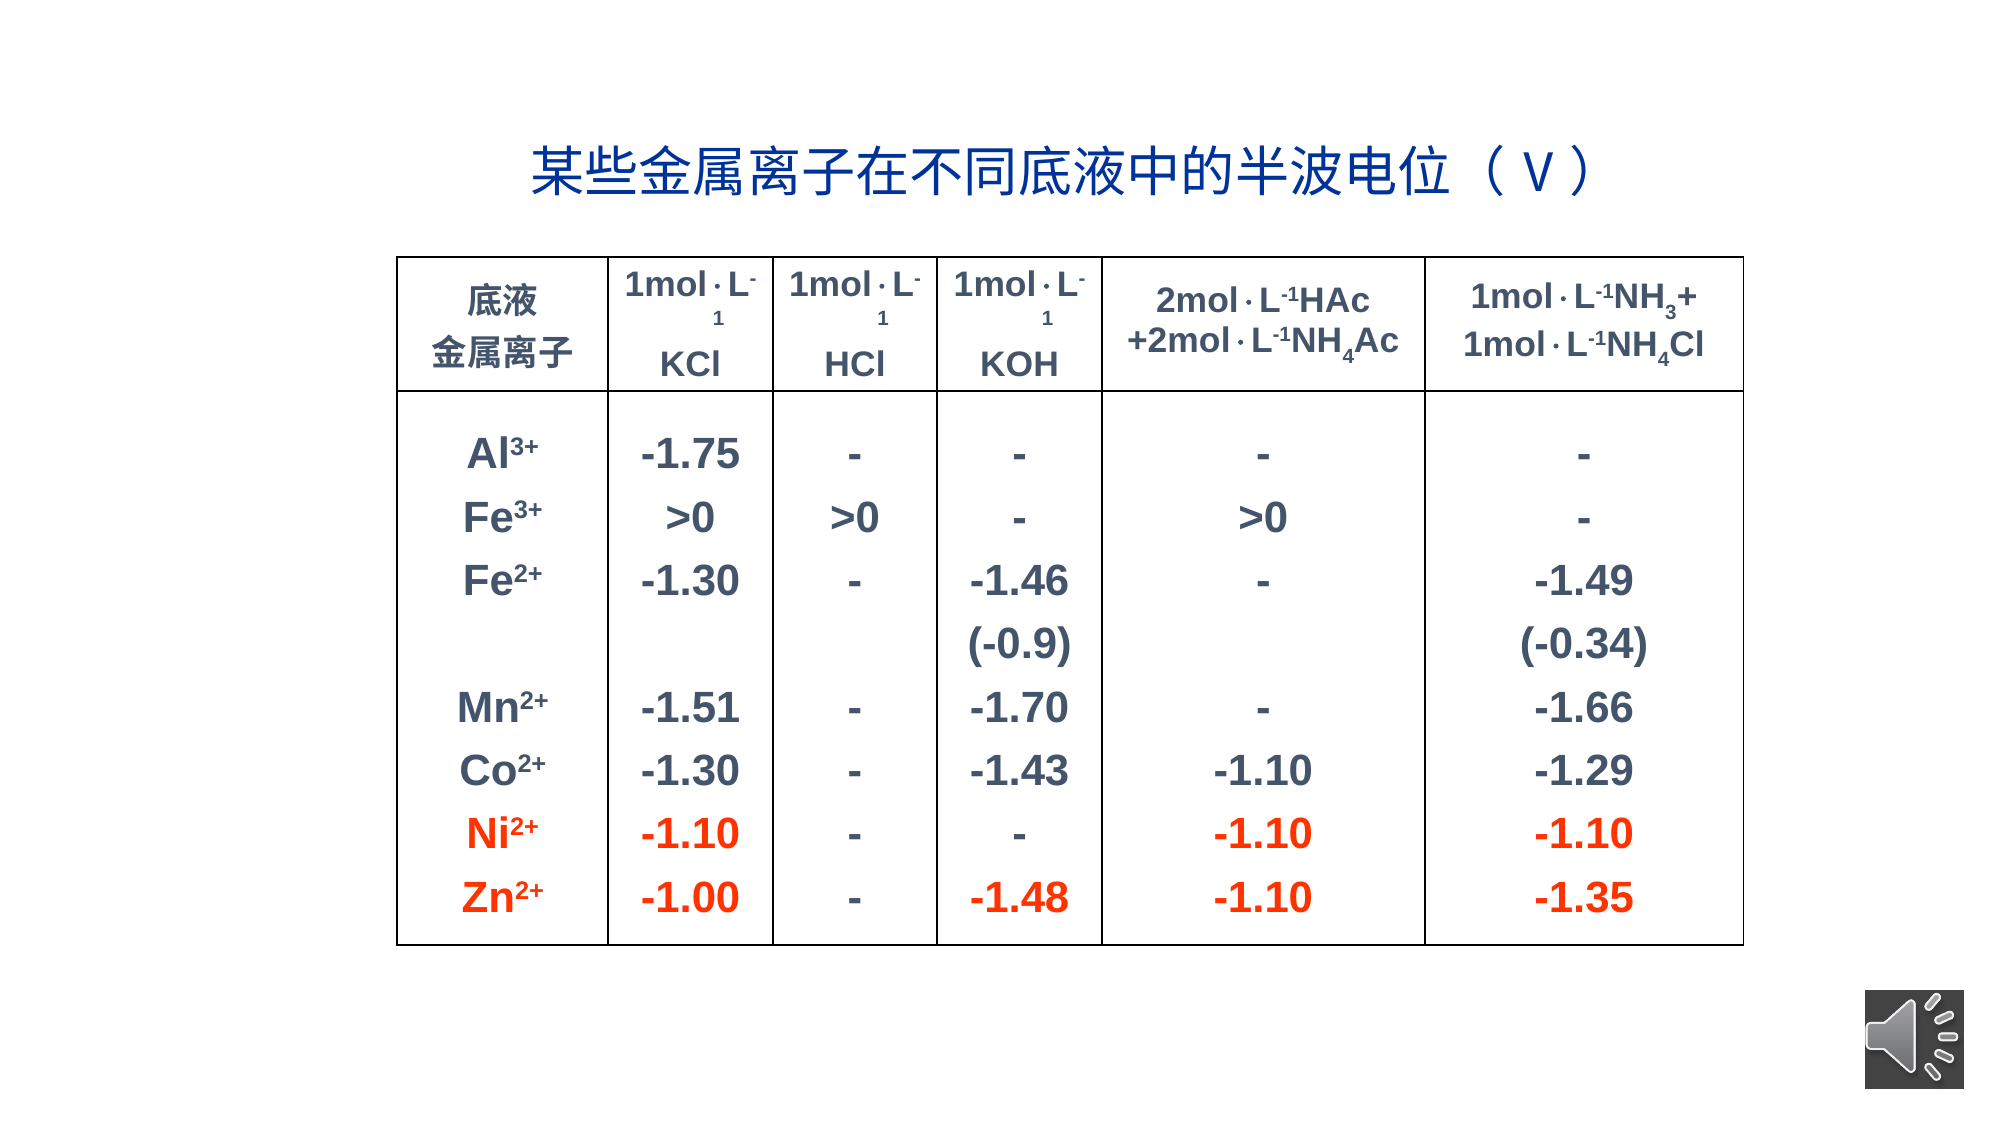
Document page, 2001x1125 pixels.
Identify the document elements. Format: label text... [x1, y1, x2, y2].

table_header 1molL-1NH3+ 1molL-1NH4Cl [1426, 258, 1743, 390]
table_cell Al3+ Fe3+ Fe2+ Mn2+ Co2+ Ni2+ Zn2+ [398, 392, 607, 944]
title 某些金属离子在不同底液中的半波电位（V） [474, 101, 1750, 240]
table_header 1molL-1 KCl [609, 258, 772, 390]
table_cell - - -1.49 (-0.34) -1.66 -1.29 -1.10 -1.35 [1426, 392, 1743, 944]
table_cell - >0 - - -1.10 -1.10 -1.10 [1103, 392, 1424, 944]
table_cell - >0 - - - - - [774, 392, 936, 944]
table_cell -1.75 >0 -1.30 -1.51 -1.30 -1.10 -1.00 [609, 392, 772, 944]
table_header 底液 金属离子 [398, 258, 607, 390]
table_header 2molL-1HAc +2molL-1NH4Ac [1103, 258, 1424, 390]
table_header 1molL-1 KOH [938, 258, 1101, 390]
table_header 1molL-1 HCl [774, 258, 936, 390]
table_cell - - -1.46 (-0.9) -1.70 -1.43 - -1.48 [938, 392, 1101, 944]
picture [1864, 989, 1965, 1090]
